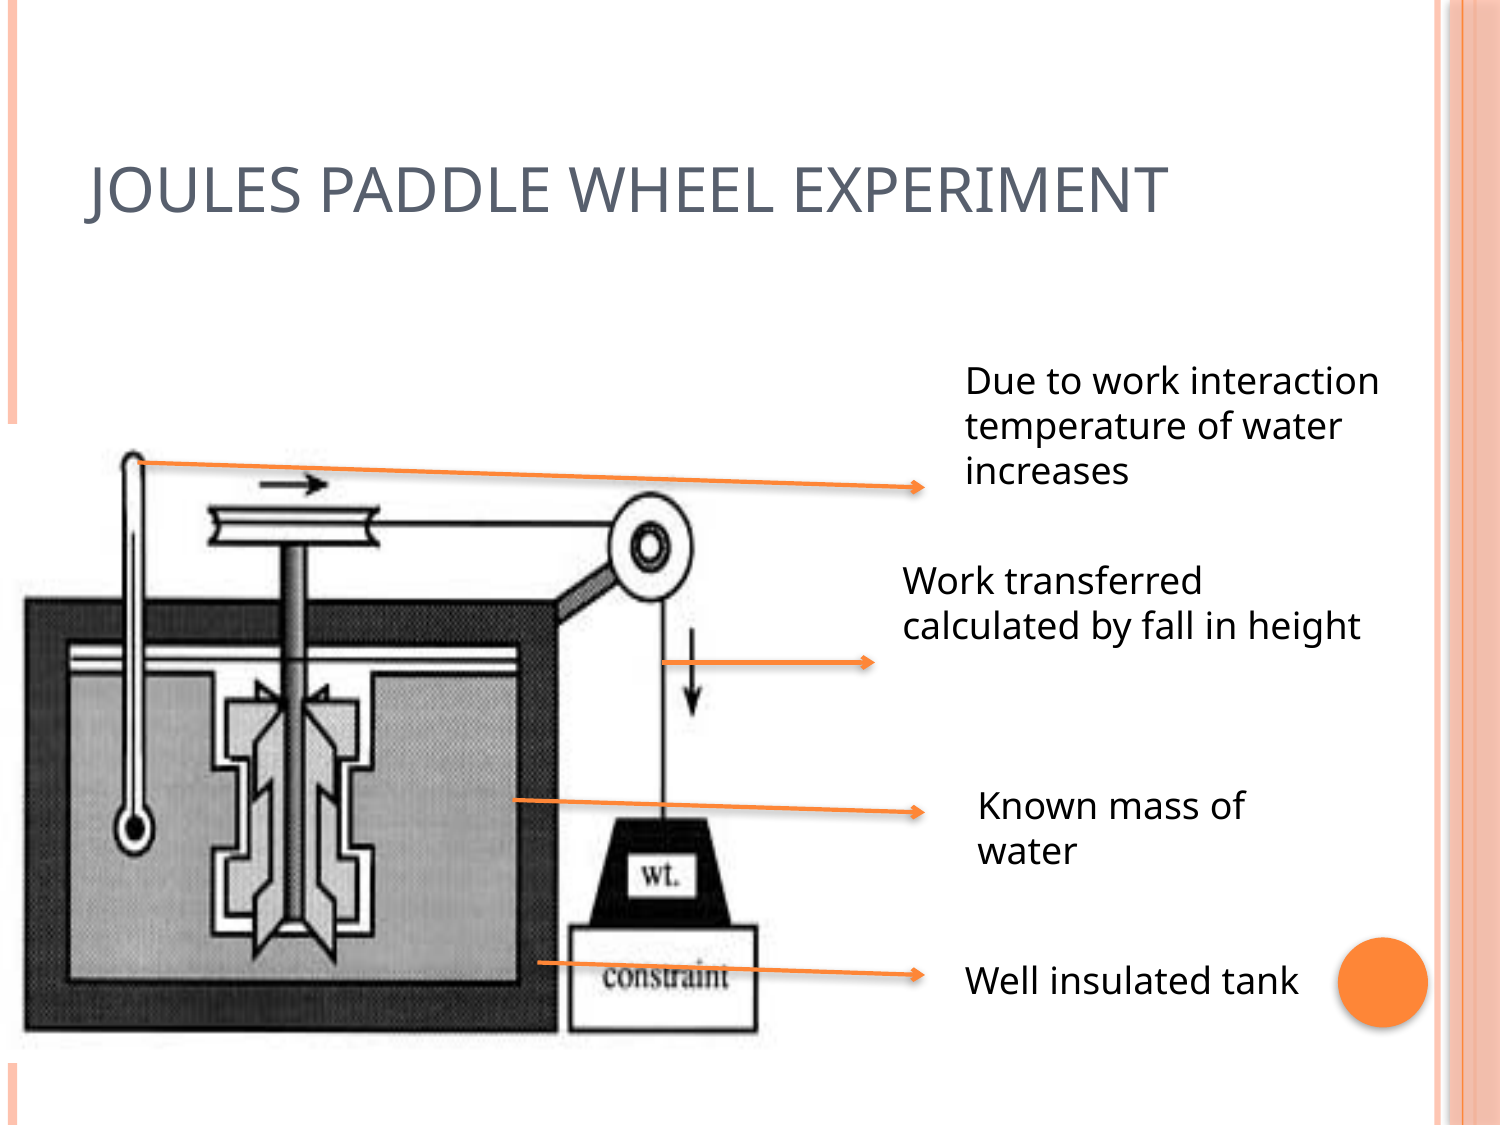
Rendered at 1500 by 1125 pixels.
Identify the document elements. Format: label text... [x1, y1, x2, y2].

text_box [511, 799, 926, 813]
text_box Work transferred calculated by fall in height [887, 549, 1388, 655]
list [0, 424, 786, 1063]
text_box Due to work interaction temperature of water increases [950, 349, 1500, 500]
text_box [536, 961, 926, 976]
title JOULES PADDLE WHEEL EXPERIMENT [75, 45, 1300, 233]
text_box Known mass of water [962, 774, 1288, 880]
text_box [136, 461, 926, 488]
text_box Well insulated tank [949, 949, 1325, 1010]
